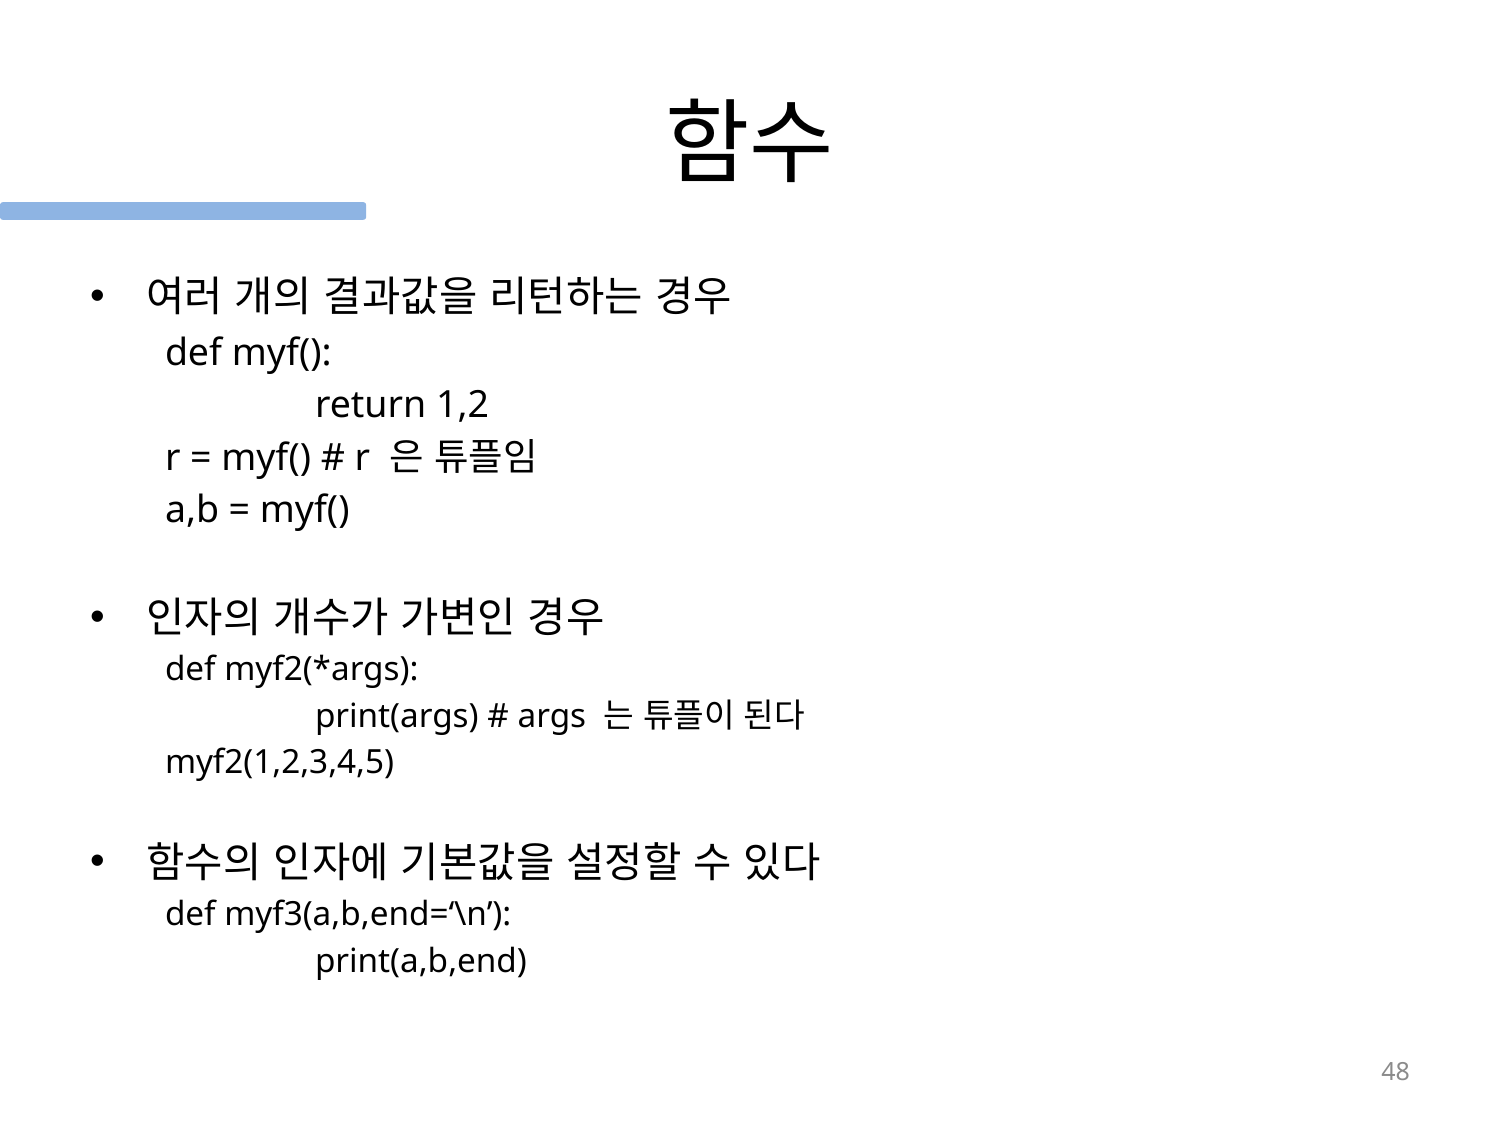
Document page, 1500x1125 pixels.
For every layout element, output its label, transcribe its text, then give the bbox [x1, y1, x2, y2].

title 함수 [75, 45, 1425, 233]
list 여러 개의 결과값을 리턴하는 경우 def myf(): return 1,2 r = myf() # r 은 튜플임 a,b = myf() 인자의 개수가 가변인 경우 def myf2(*args): print(args) # args 는 튜플이 된다 myf2(1,2,3,4,5) 함수의 인자에 기본값을 설정할 수 있다 def myf3(a,b,end=‘\n’): print(a,b,end) [75, 262, 1425, 1005]
slide_number 48 [1074, 1042, 1425, 1103]
text_box [0, 200, 369, 222]
